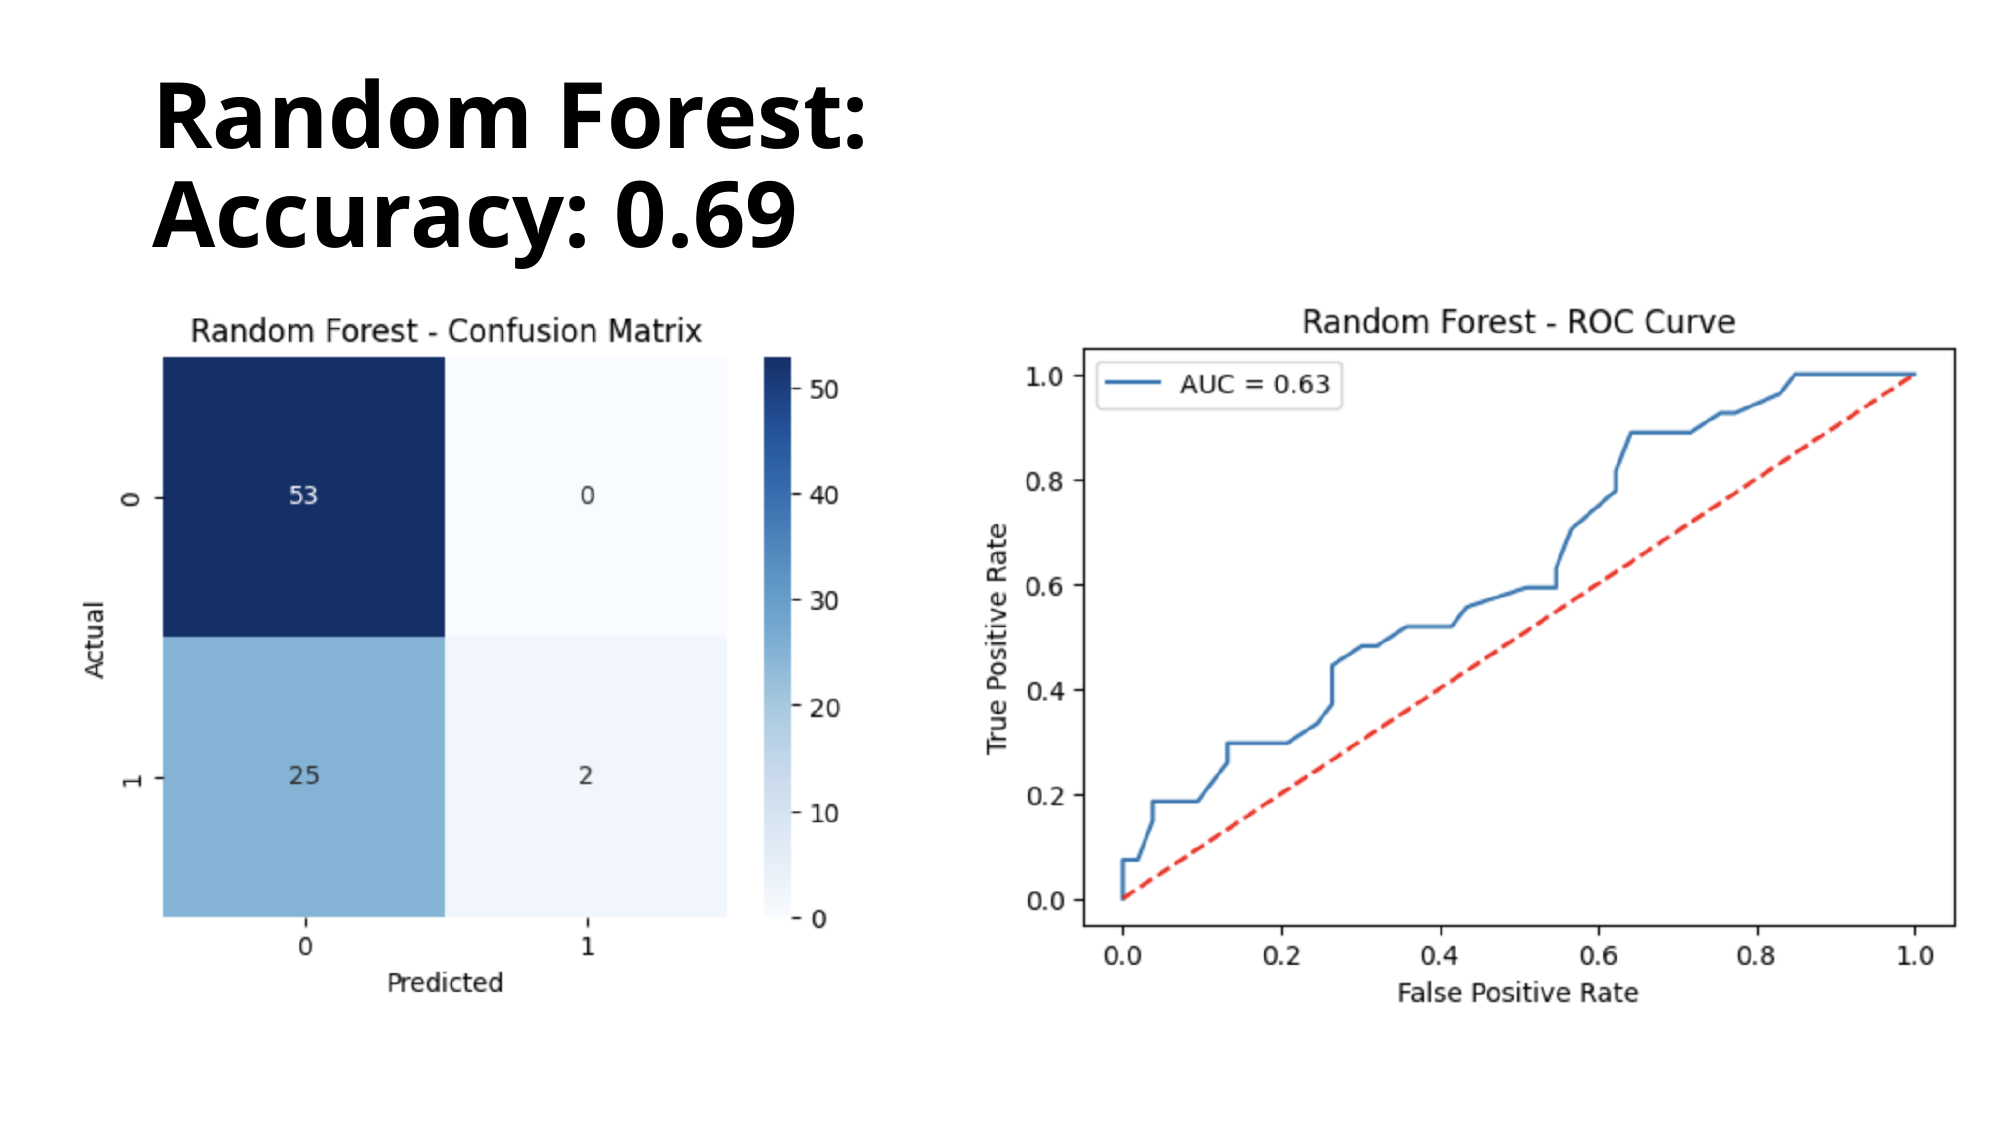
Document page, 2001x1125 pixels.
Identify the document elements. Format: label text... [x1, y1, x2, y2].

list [66, 298, 858, 1014]
title Random Forest: Accuracy: 0.69 [137, 59, 1863, 278]
picture [967, 287, 1972, 1024]
